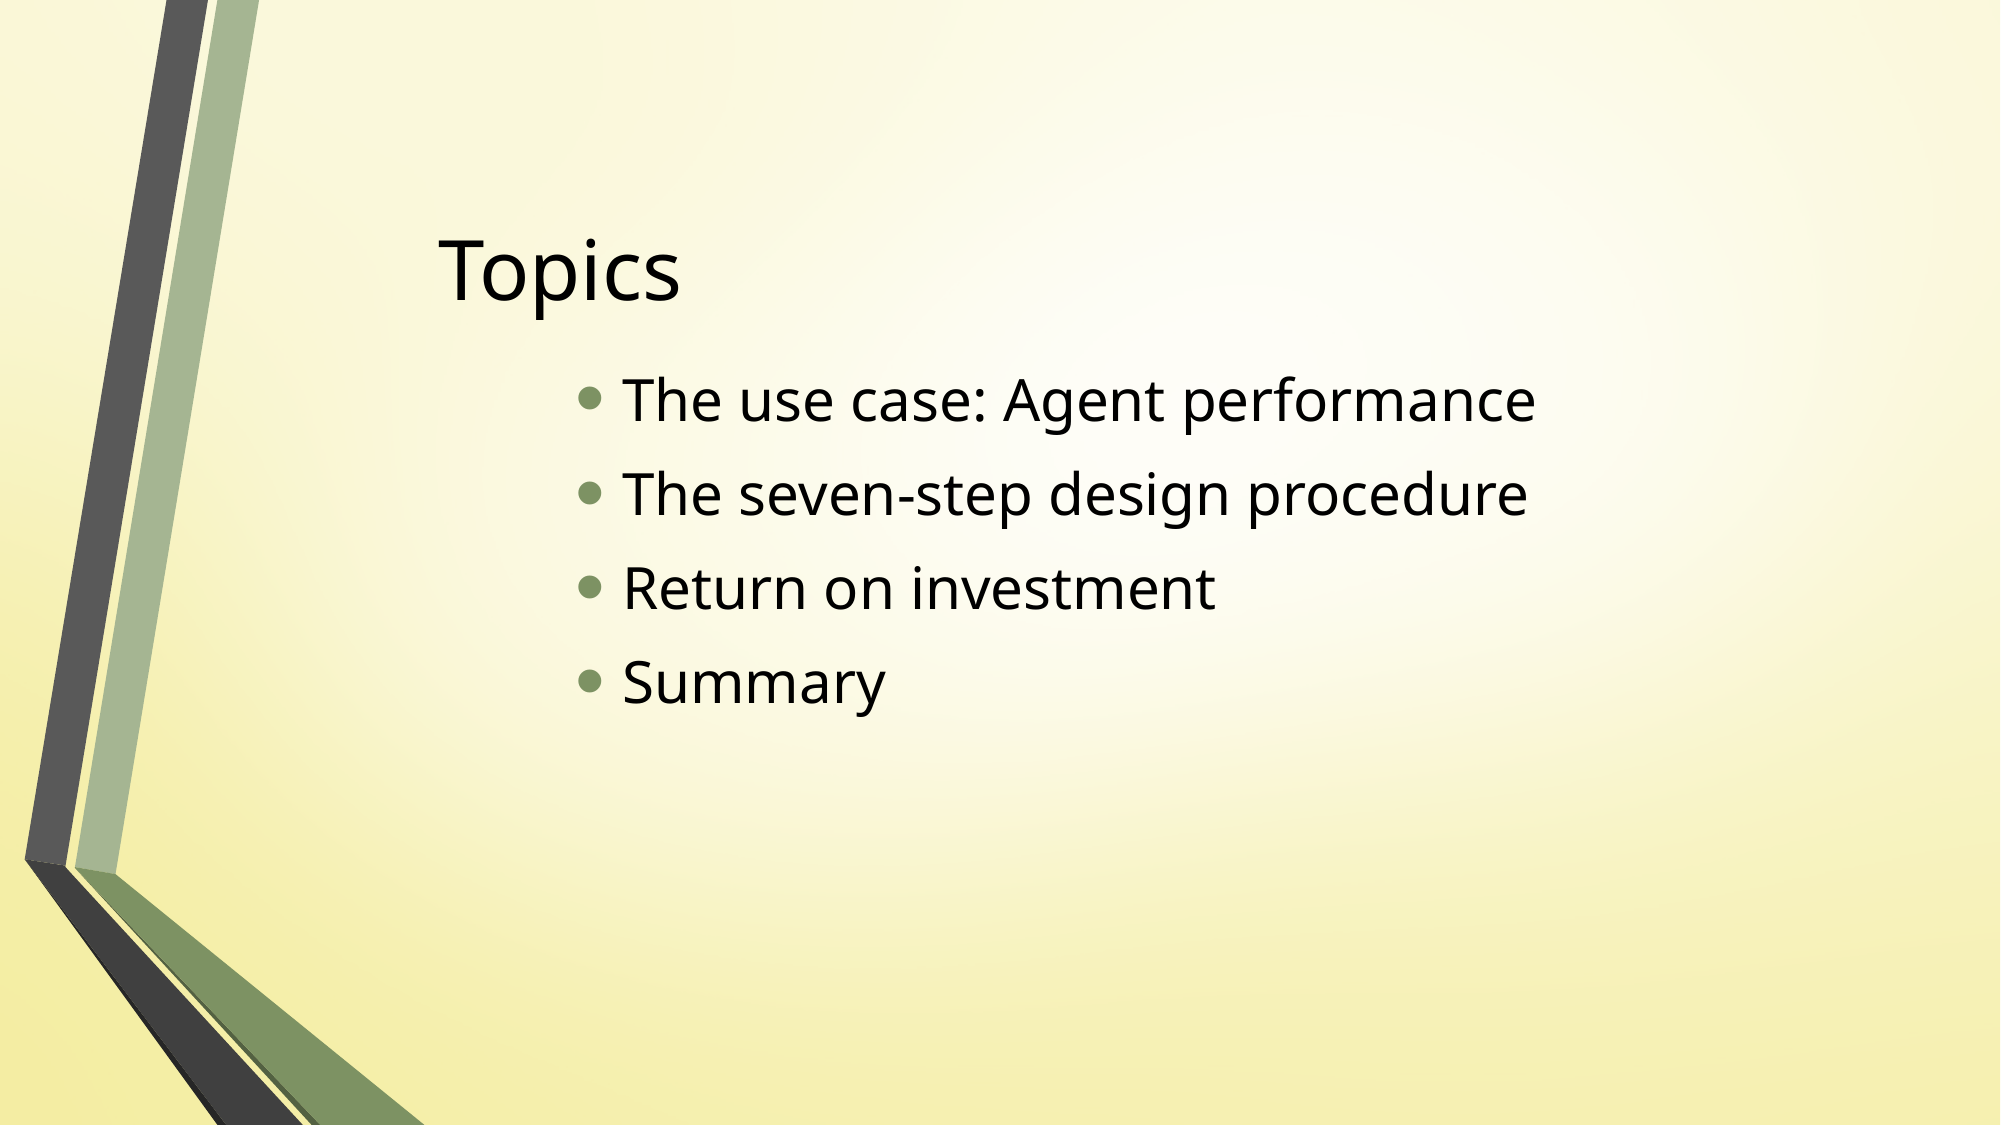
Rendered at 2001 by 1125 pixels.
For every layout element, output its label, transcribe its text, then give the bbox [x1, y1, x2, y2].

list The use case: Agent performance The seven-step design procedure Return on investment Summary [560, 299, 2000, 778]
title Topics [423, 186, 1528, 348]
